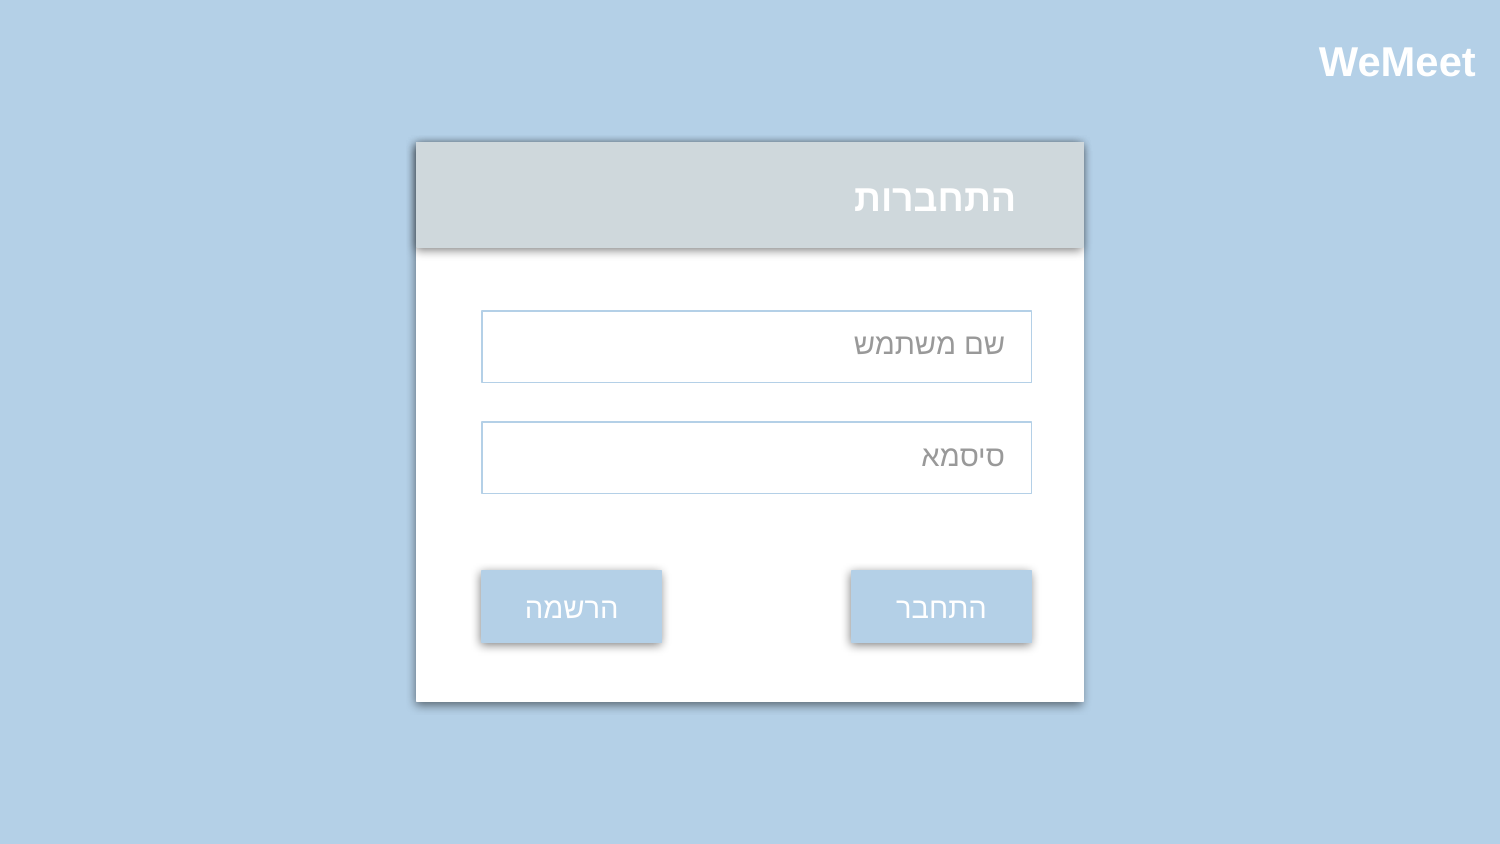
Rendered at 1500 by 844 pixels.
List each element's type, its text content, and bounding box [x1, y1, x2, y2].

text_box הרשמה [482, 571, 662, 643]
text_box [0, 0, 1500, 844]
text_box [482, 310, 778, 383]
text_box התחבר [851, 571, 1032, 643]
text_box שם משתמש [778, 310, 1021, 383]
text_box [417, 257, 1083, 702]
text_box התחברות [811, 158, 1032, 231]
text_box סיסמא [778, 421, 1021, 494]
text_box [417, 142, 1083, 248]
text_box [1021, 310, 1032, 383]
text_box WeMeet [1228, 19, 1492, 107]
text_box [1021, 421, 1032, 494]
text_box [482, 421, 778, 494]
